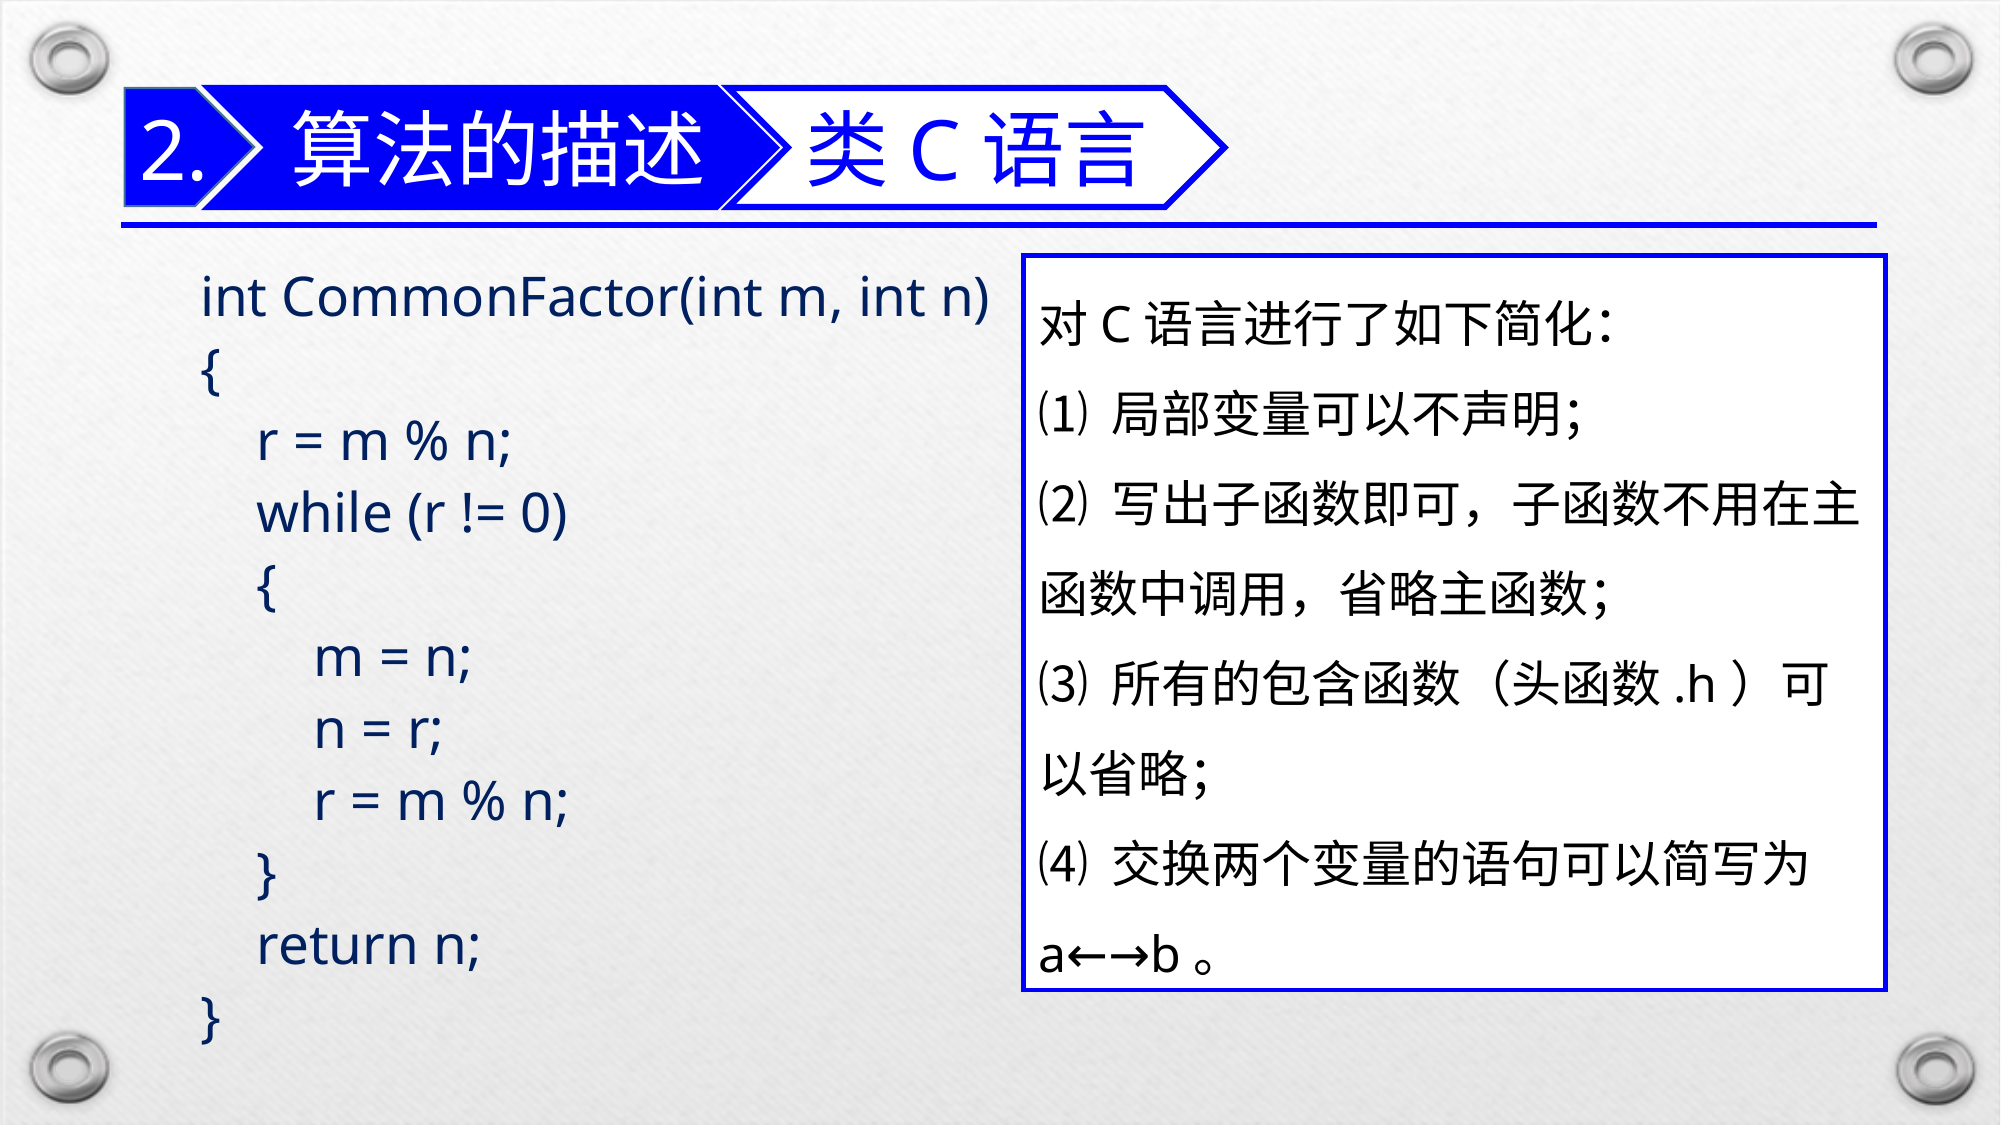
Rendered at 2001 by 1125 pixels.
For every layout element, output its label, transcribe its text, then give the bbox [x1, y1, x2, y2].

picture [0, 0, 2001, 1125]
list int CommonFactor(int m, int n) { r = m % n; while (r != 0) { m = n; n = r; r = m % n; } return n; } [184, 267, 1060, 1057]
text_box 类C语言 [776, 87, 1226, 209]
text_box 对C语言进行了如下简化： ⑴ 局部变量可以不声明； ⑵ 写出子函数即可，子函数不用在主函数中调用，省略主函数； ⑶ 所有的包含函数（头函数.h）可以省略； ⑷ 交换两个变量的语句可以简写为a←→b。 [1023, 255, 1886, 991]
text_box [208, 65, 776, 229]
text_box 2. [123, 86, 208, 208]
